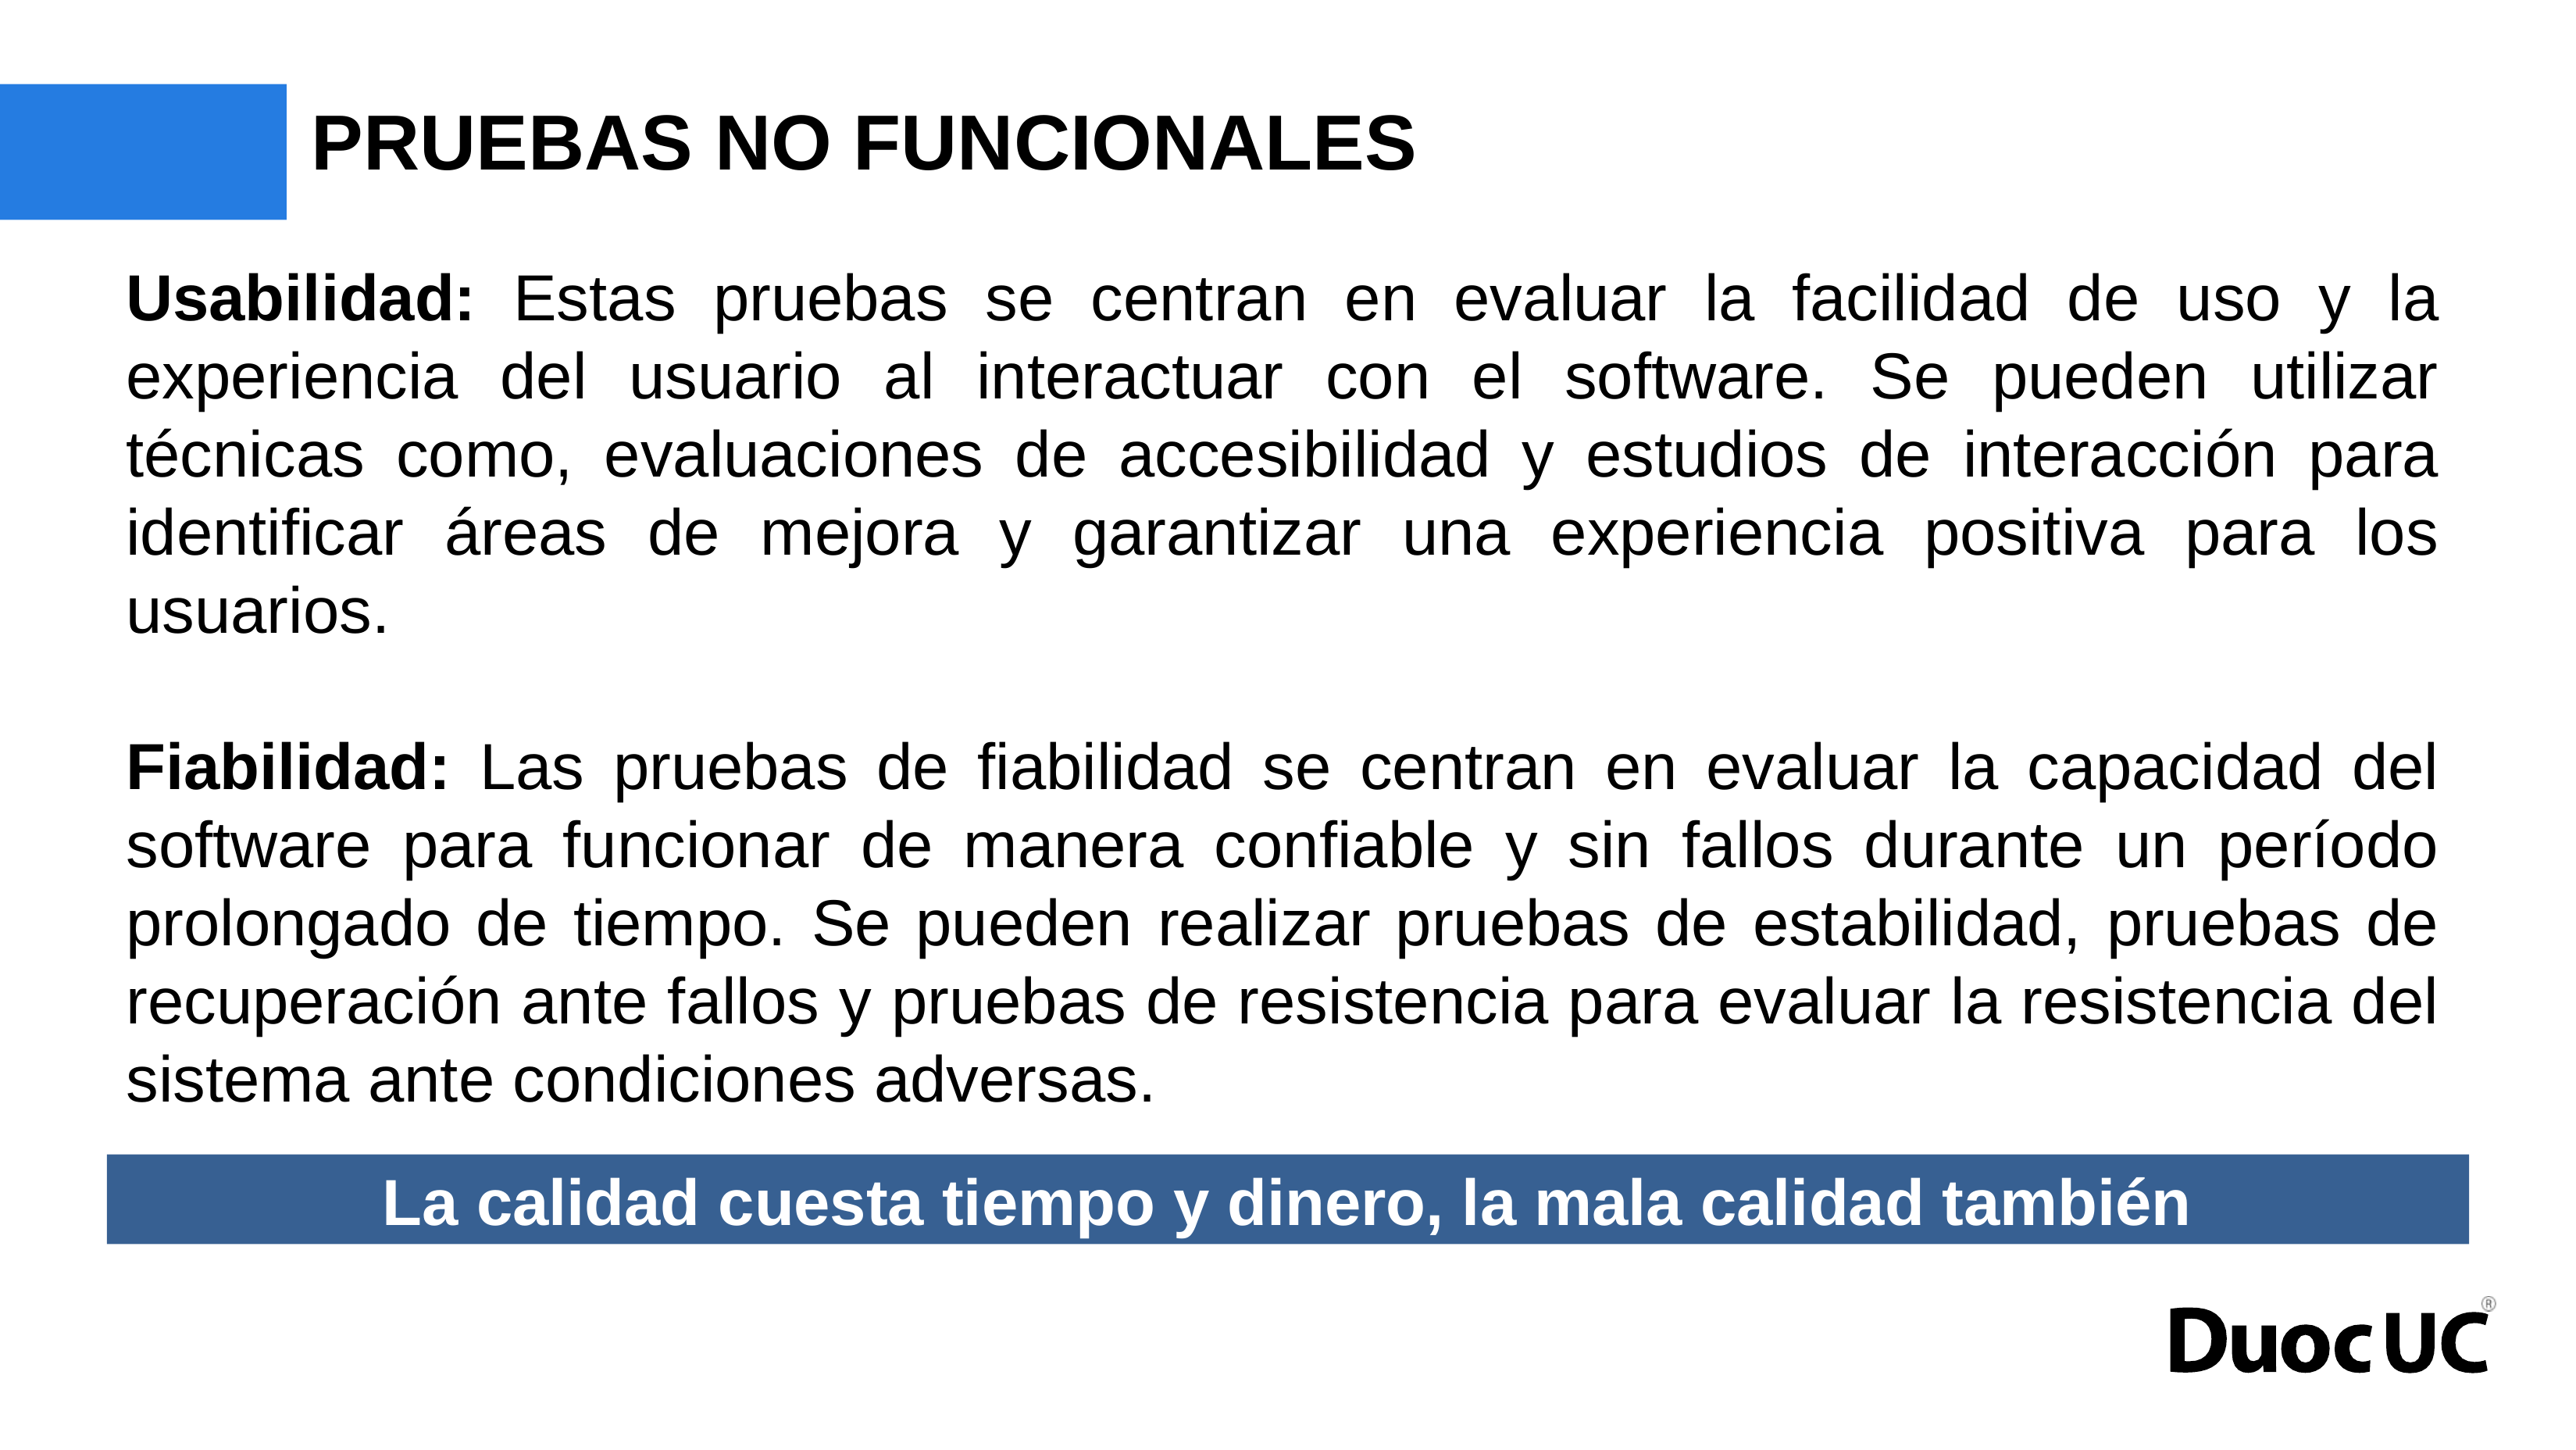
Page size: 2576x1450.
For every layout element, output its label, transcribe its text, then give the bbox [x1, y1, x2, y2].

title PRUEBAS NO FUNCIONALES [311, 91, 2489, 187]
picture [2481, 1296, 2496, 1312]
text_box La calidad cuesta tiempo y dinero, la mala calidad también [106, 1154, 2470, 1245]
text_box Usabilidad: Estas pruebas se centran en evaluar la facilidad de uso y la experiencia del usuario al interactuar con el software. Se pueden utilizar técnicas como, evaluaciones de accesibilidad y estudios de interacción para identificar áreas de mejora y garantizar una experiencia positiva para los usuarios. Fiabilidad: Las pruebas de fiabilidad se centran en evaluar la capacidad del software para funcionar de manera confiable y sin fallos durante un período prolongado de tiempo. Se pueden realizar pruebas de estabilidad, pruebas de recuperación ante fallos y pruebas de resistencia para evaluar la resistencia del sistema ante condiciones adversas. [126, 255, 2440, 1116]
